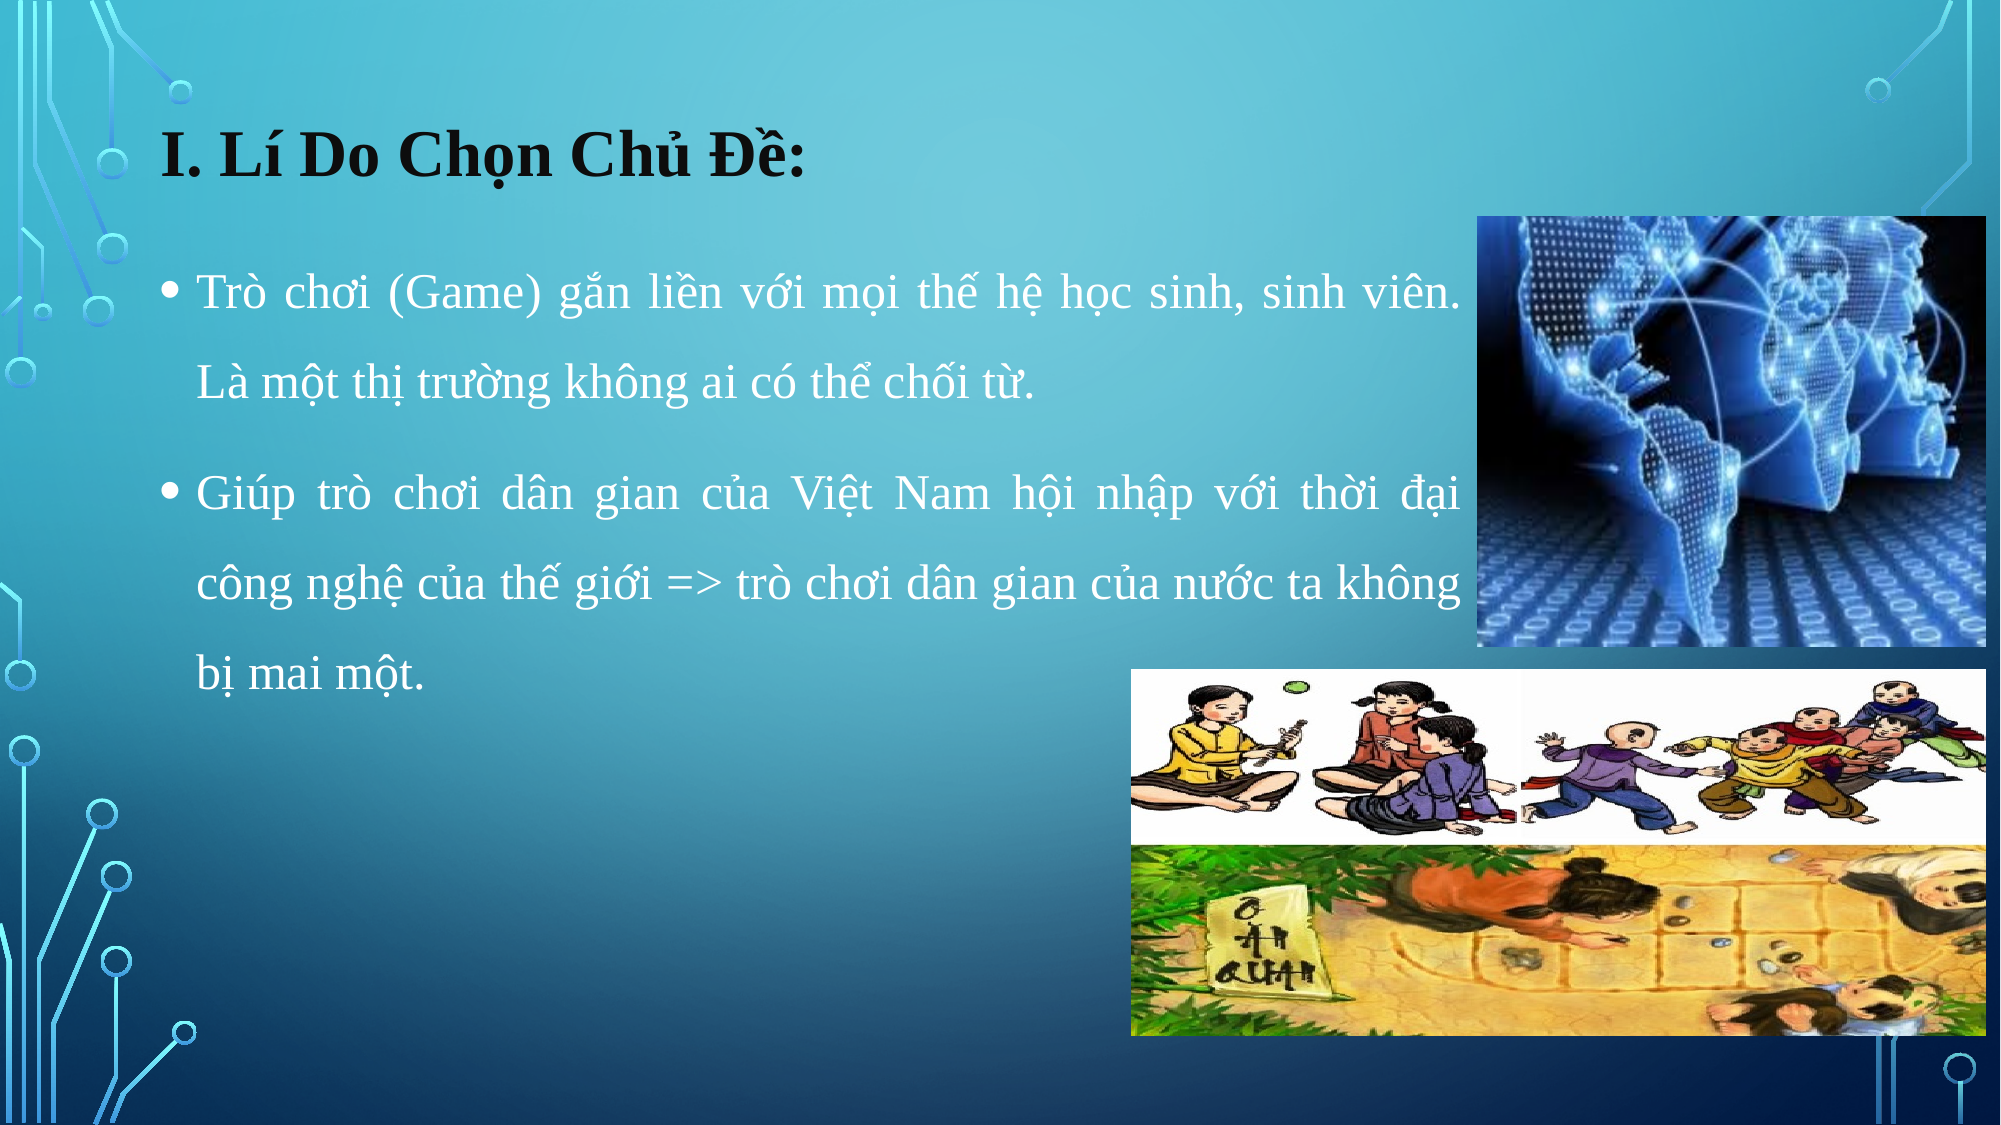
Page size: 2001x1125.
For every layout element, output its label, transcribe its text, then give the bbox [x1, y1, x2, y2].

picture [1477, 215, 1986, 647]
picture [1131, 669, 1986, 1036]
text_box I. Lí Do Chọn Chủ Đề: [145, 102, 1087, 197]
list Trò chơi (Game) gắn liền với mọi thế hệ học sinh, sinh viên. Là một thị trường không ai có thể chối từ. Giúp trò chơi dân gian của Việt Nam hội nhập với thời đại công nghệ của thế giới => trò chơi dân gian của nước ta không bị mai một. [144, 221, 1478, 1028]
